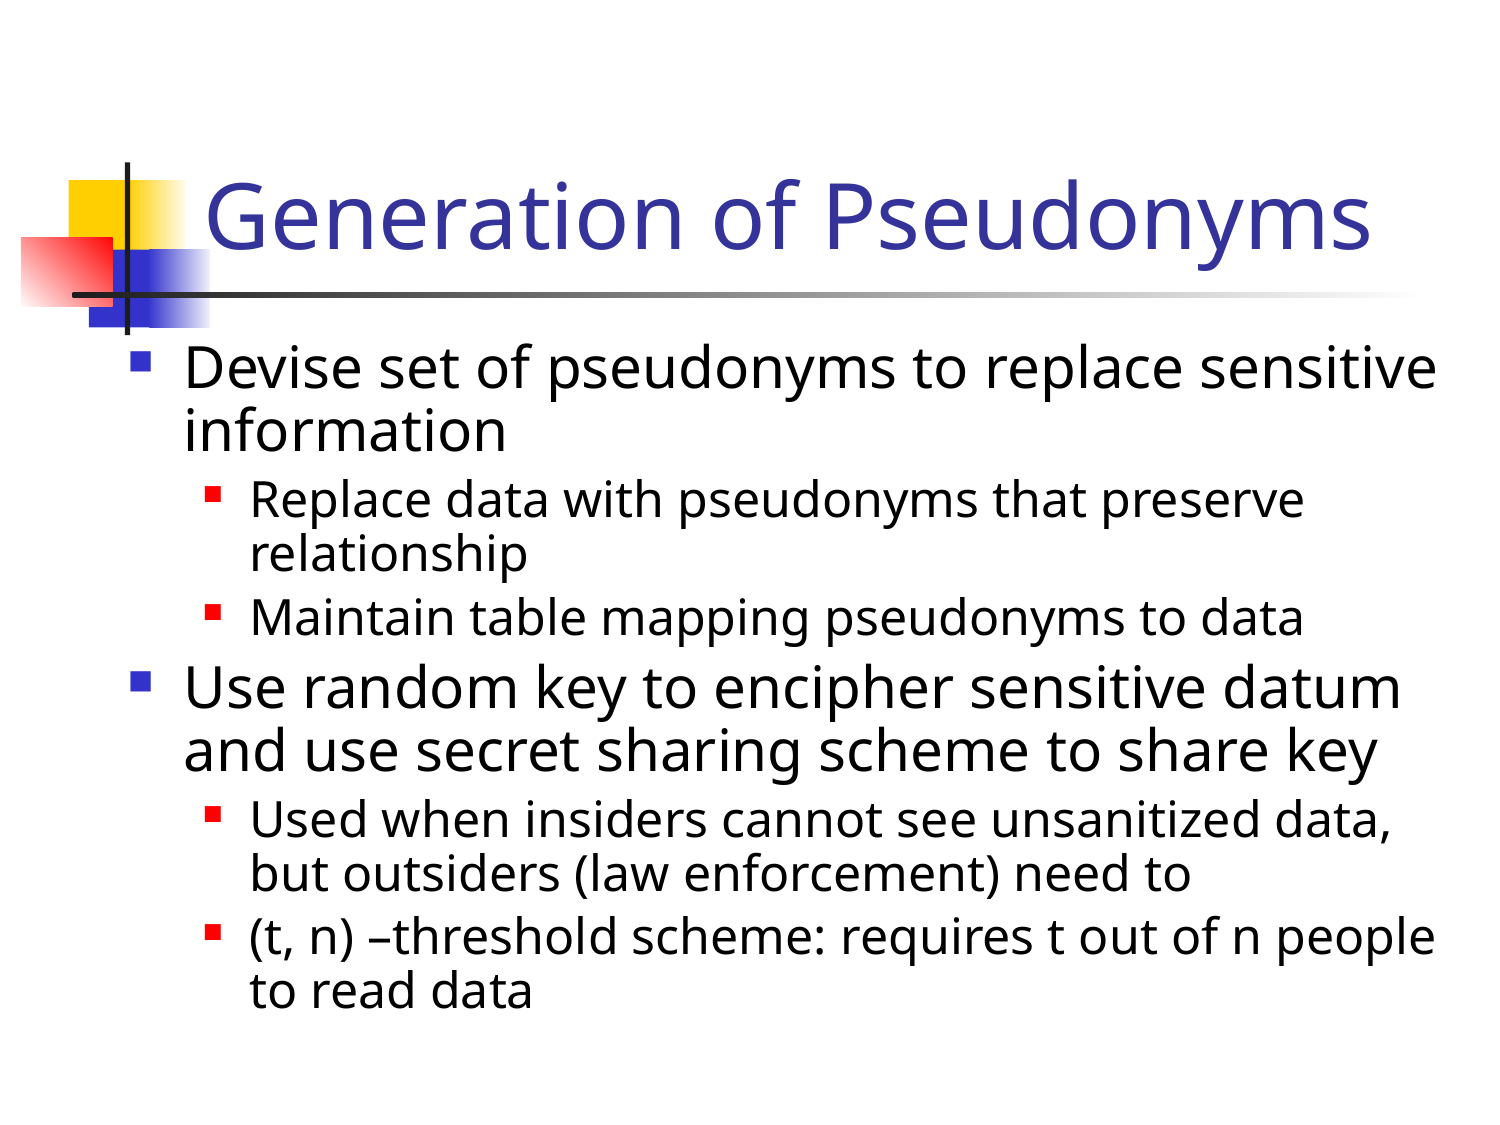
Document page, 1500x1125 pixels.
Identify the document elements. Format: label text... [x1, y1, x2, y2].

list Devise set of pseudonyms to replace sensitive information Replace data with pseudonyms that preserve relationship Maintain table mapping pseudonyms to data Use random key to encipher sensitive datum and use secret sharing scheme to share key Used when insiders cannot see unsanitized data, but outsiders (law enforcement) need to (t, n) –threshold scheme: requires t out of n people to read data [112, 330, 1470, 1051]
title Generation of Pseudonyms [188, 34, 1468, 276]
